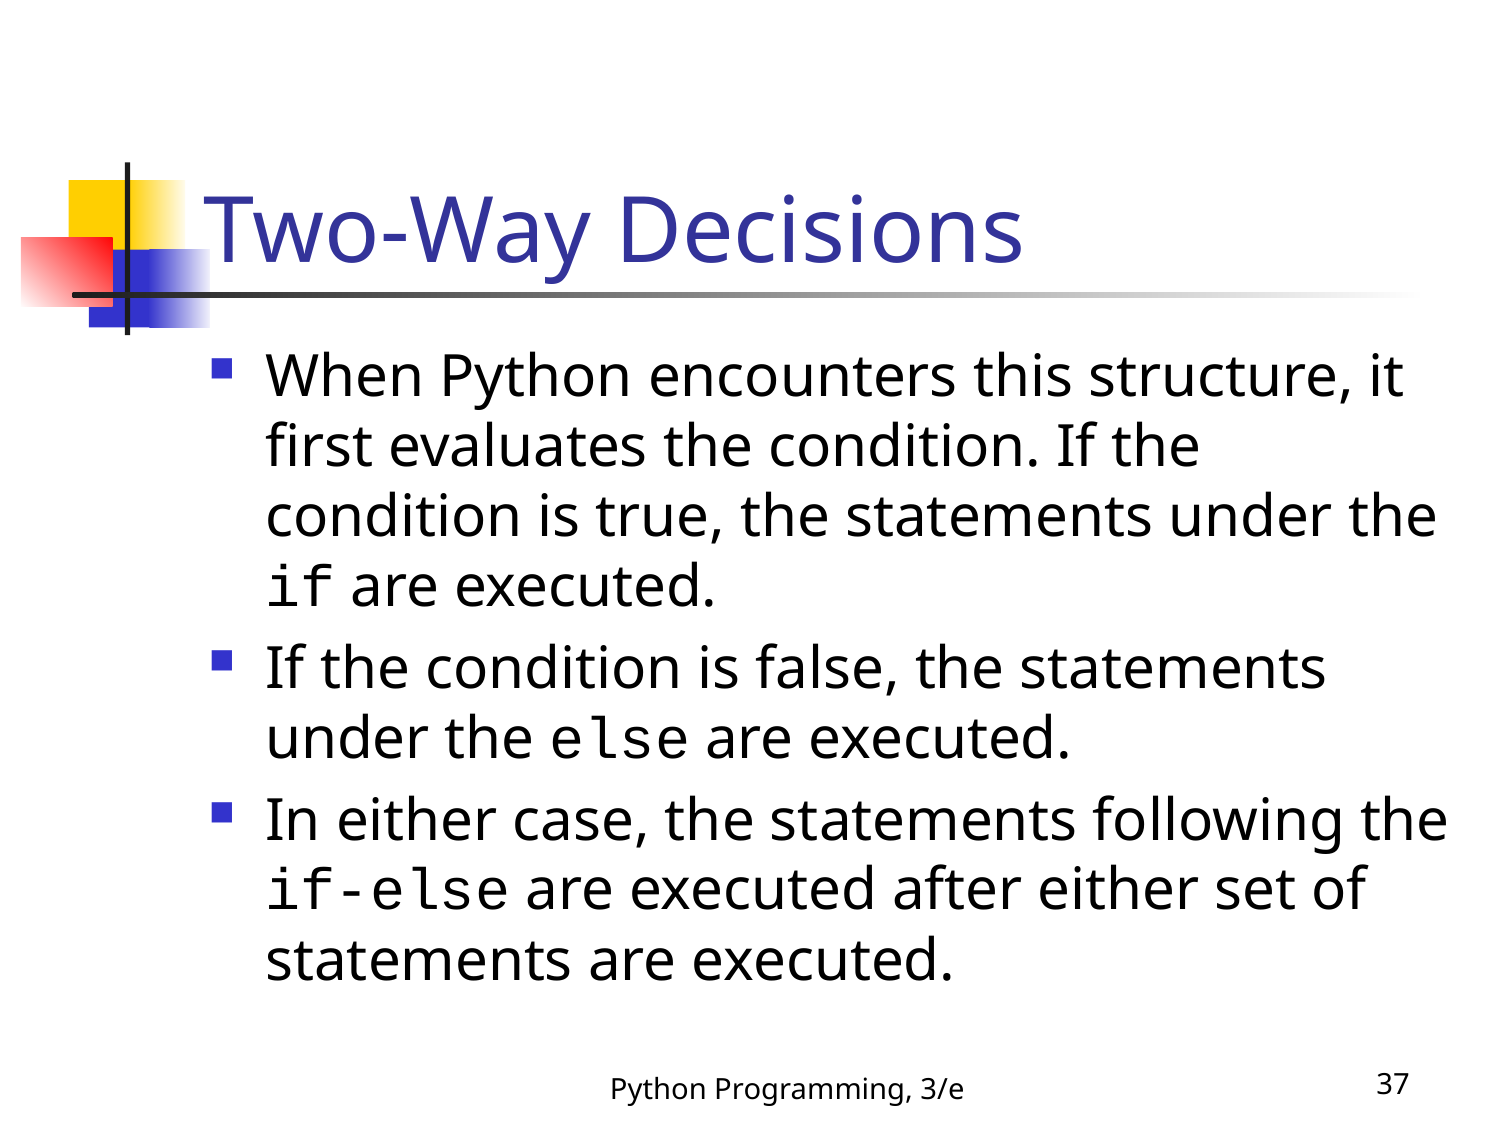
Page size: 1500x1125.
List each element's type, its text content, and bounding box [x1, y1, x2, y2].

title Two-Way Decisions [188, 101, 1468, 289]
list When Python encounters this structure, it first evaluates the condition. If the condition is true, the statements under the if are executed. If the condition is false, the statements under the else are executed. In either case, the statements following the if-else are executed after either set of statements are executed. [193, 331, 1469, 1006]
slide_number 37 [1112, 1037, 1426, 1113]
footer Python Programming, 3/e [549, 1037, 1026, 1113]
